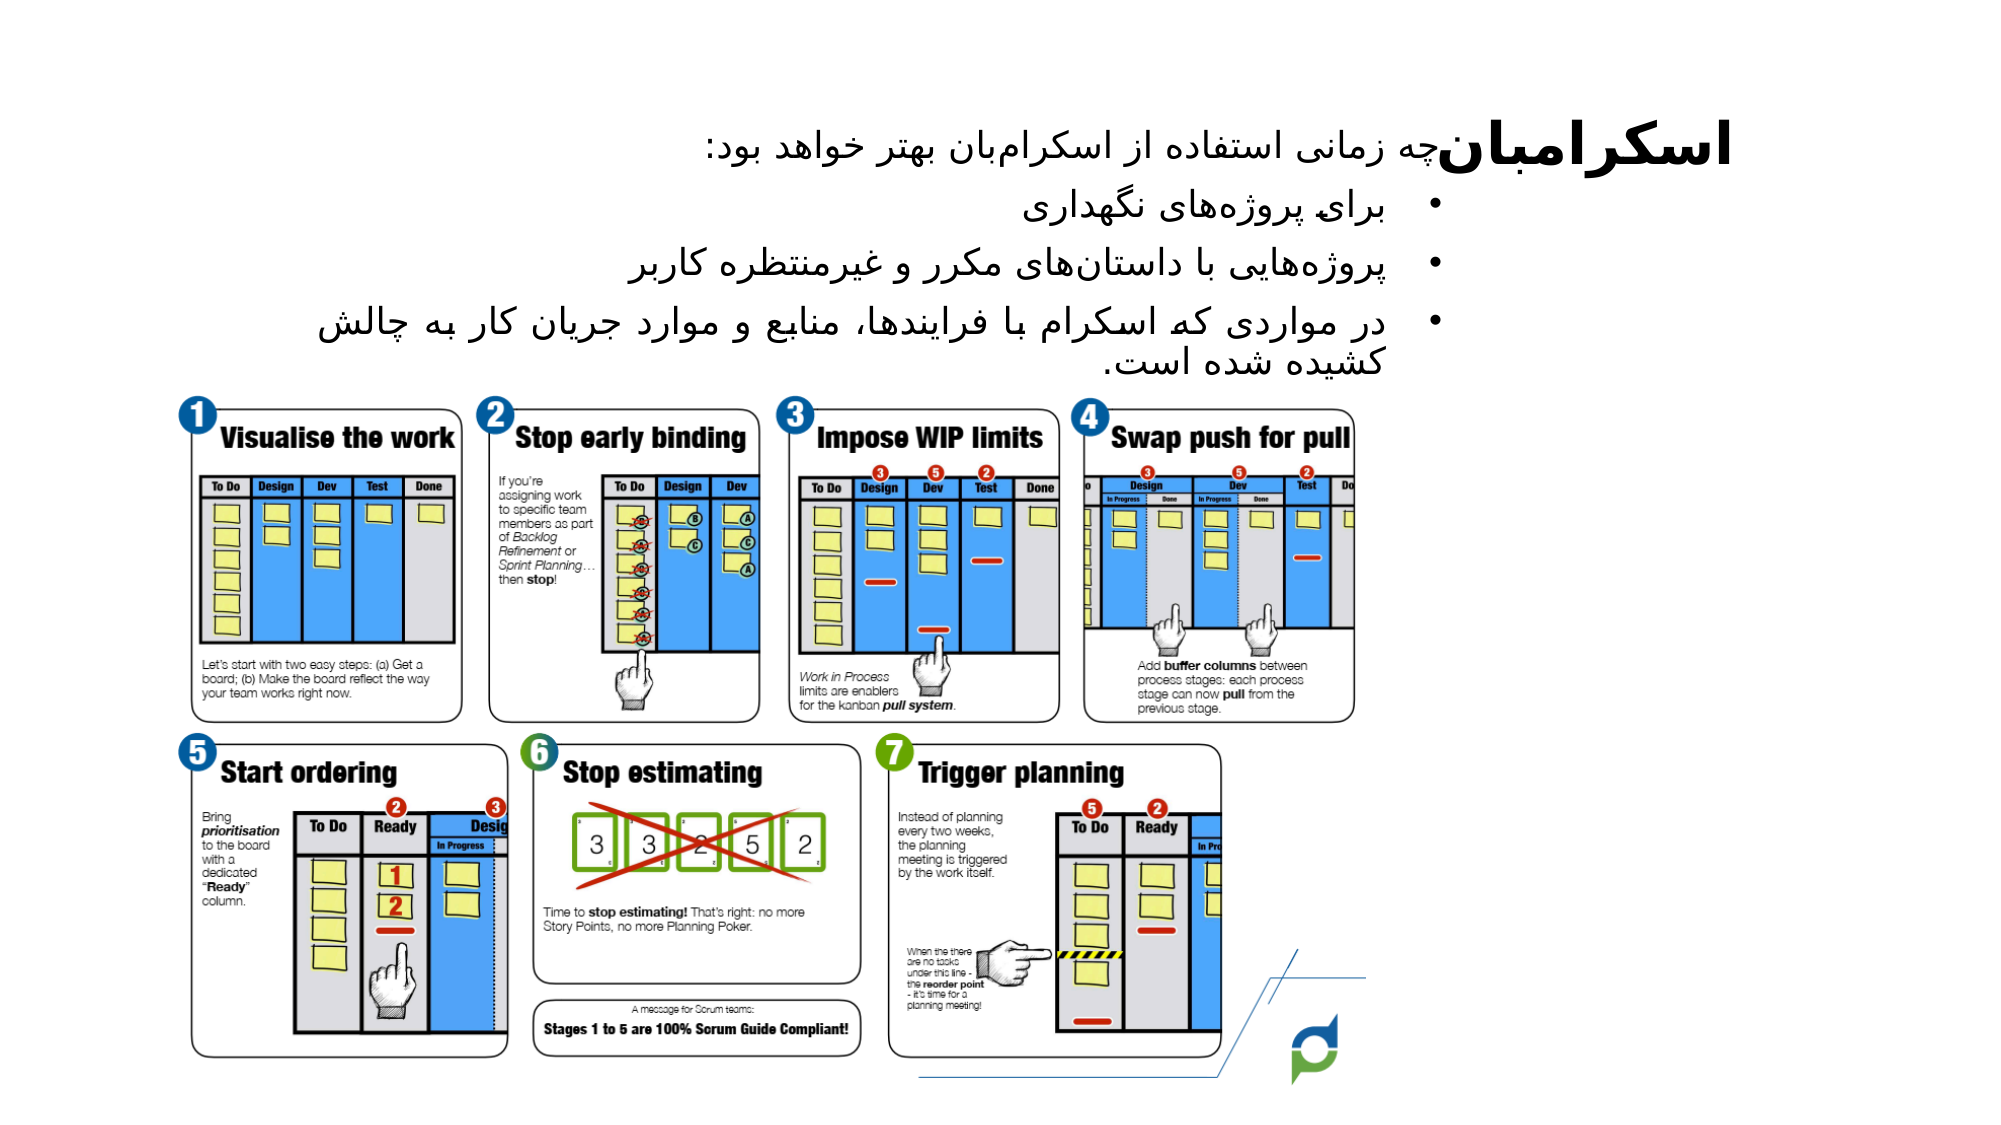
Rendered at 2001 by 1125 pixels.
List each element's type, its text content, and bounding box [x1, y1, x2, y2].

picture [167, 385, 1366, 1087]
title اسکرامبان [249, 98, 1750, 210]
subtitle چه زمانی استفاده از اسکرام‌بان بهتر خواهد بود: برای پروژه‌های نگهداری پروژه‌هایی با داستان‌های مکرر و غیرمنتظره کاربر در مواردی که اسکرام با فرایندها، منابع و موارد جریان کار به چالش کشیده شده است. [300, 118, 1456, 449]
